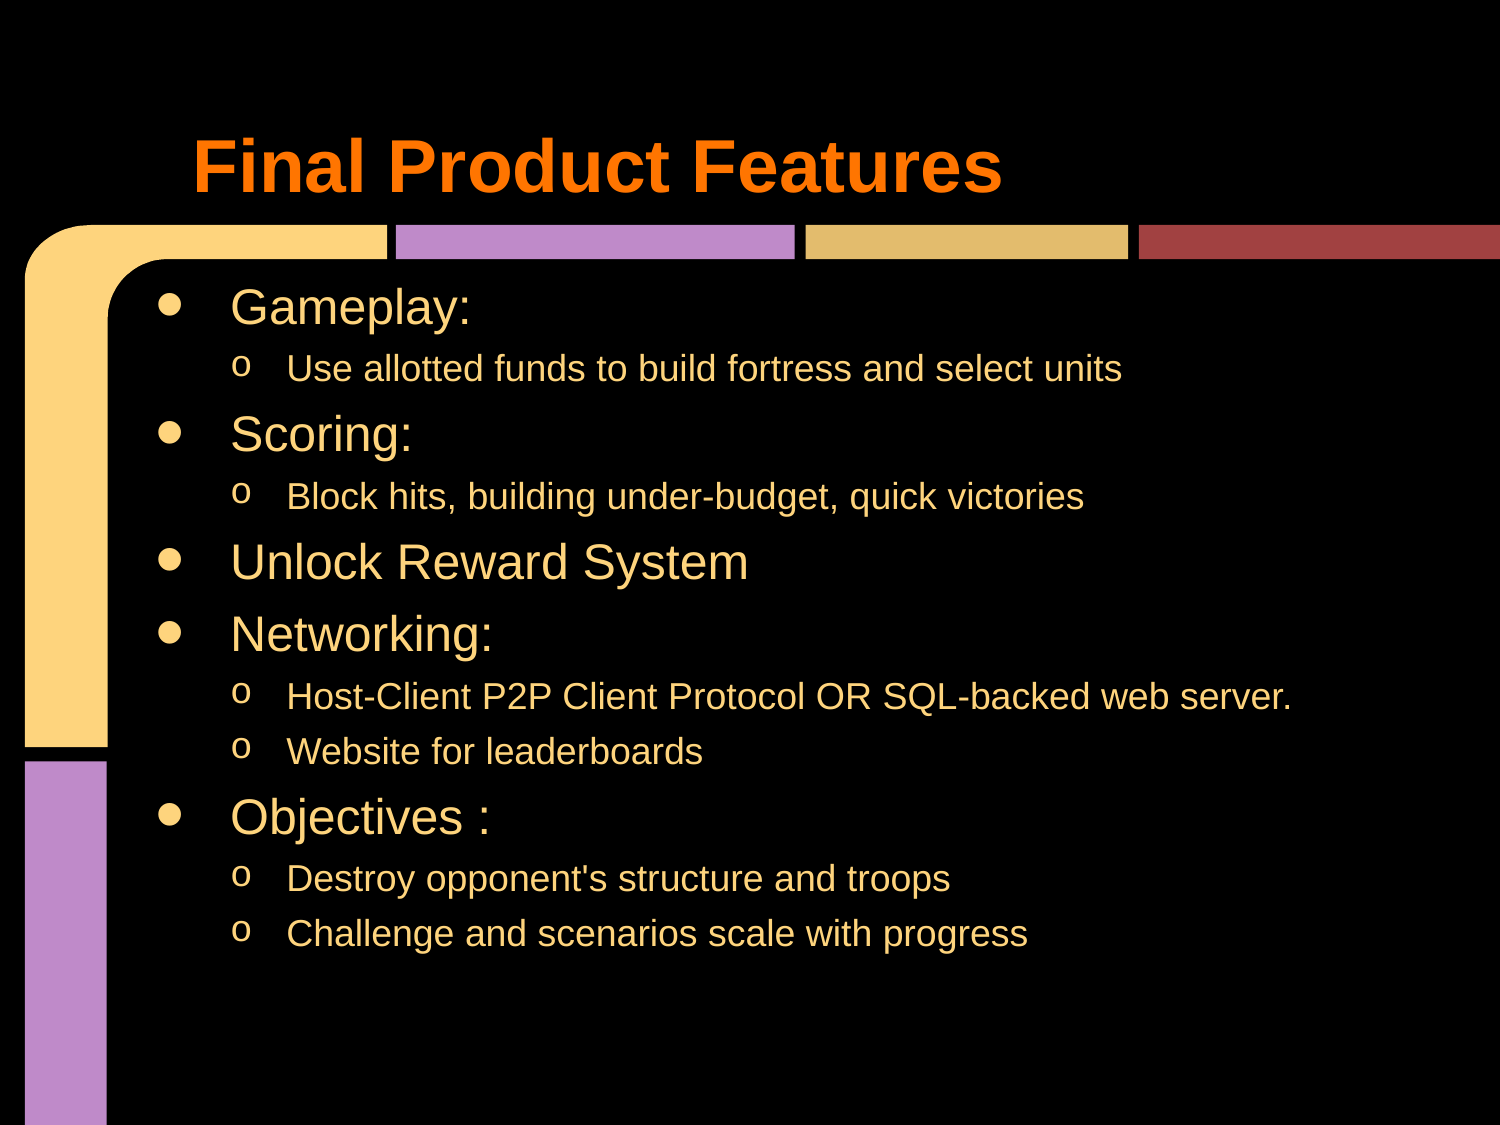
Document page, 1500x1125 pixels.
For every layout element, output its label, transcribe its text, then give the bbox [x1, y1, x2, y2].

title Final Product Features [140, 35, 1425, 223]
list Gameplay: Use allotted funds to build fortress and select units Scoring: Block hits, building under-budget, quick victories Unlock Reward System Networking: Host-Client P2P Client Protocol OR SQL-backed web server. Website for leaderboards Objectives : Destroy opponent's structure and troops Challenge and scenarios scale with progress [140, 259, 1425, 1078]
